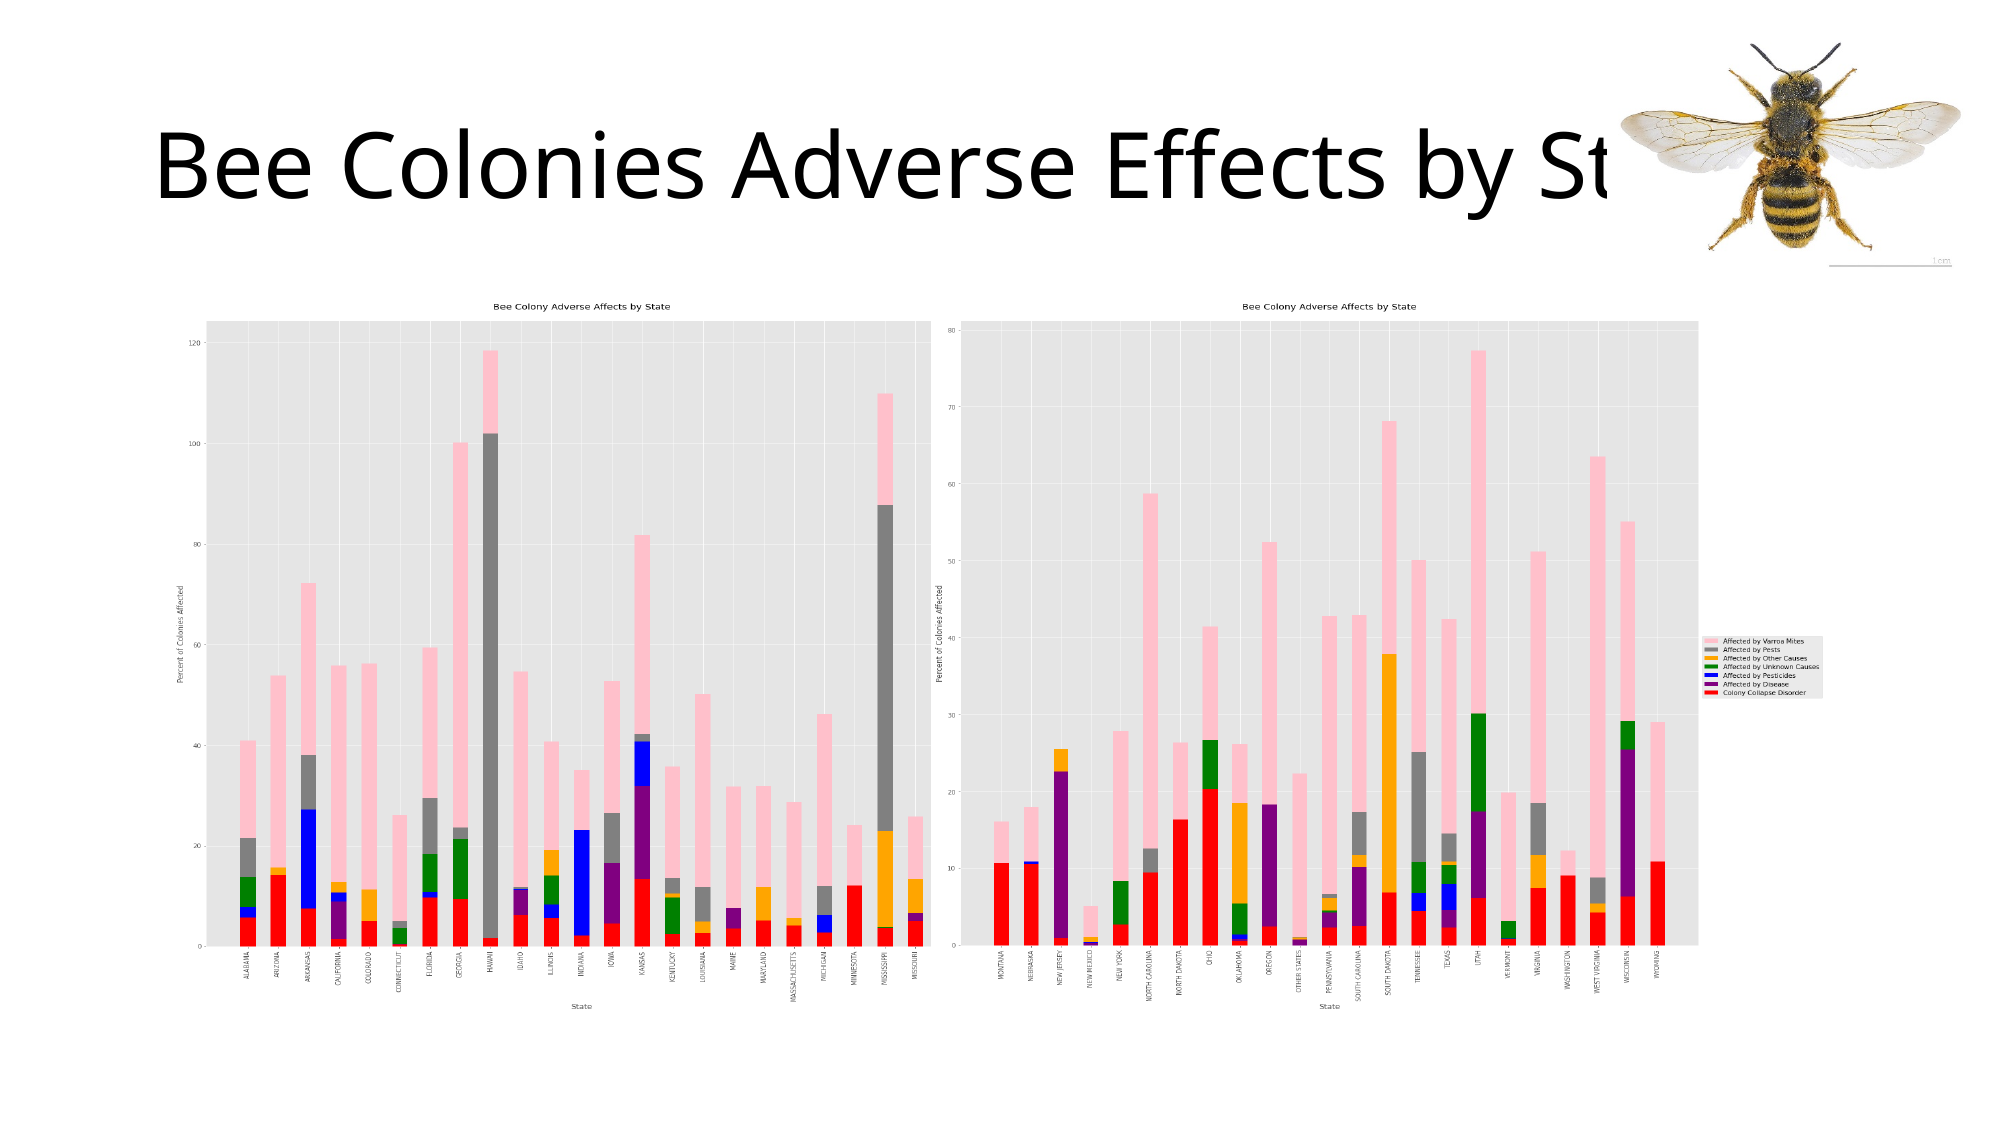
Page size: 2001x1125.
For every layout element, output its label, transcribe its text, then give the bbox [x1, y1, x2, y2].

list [171, 299, 931, 1014]
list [931, 299, 1826, 1014]
picture [1607, 20, 1973, 278]
title Bee Colonies Adverse Effects by State [137, 59, 1607, 278]
